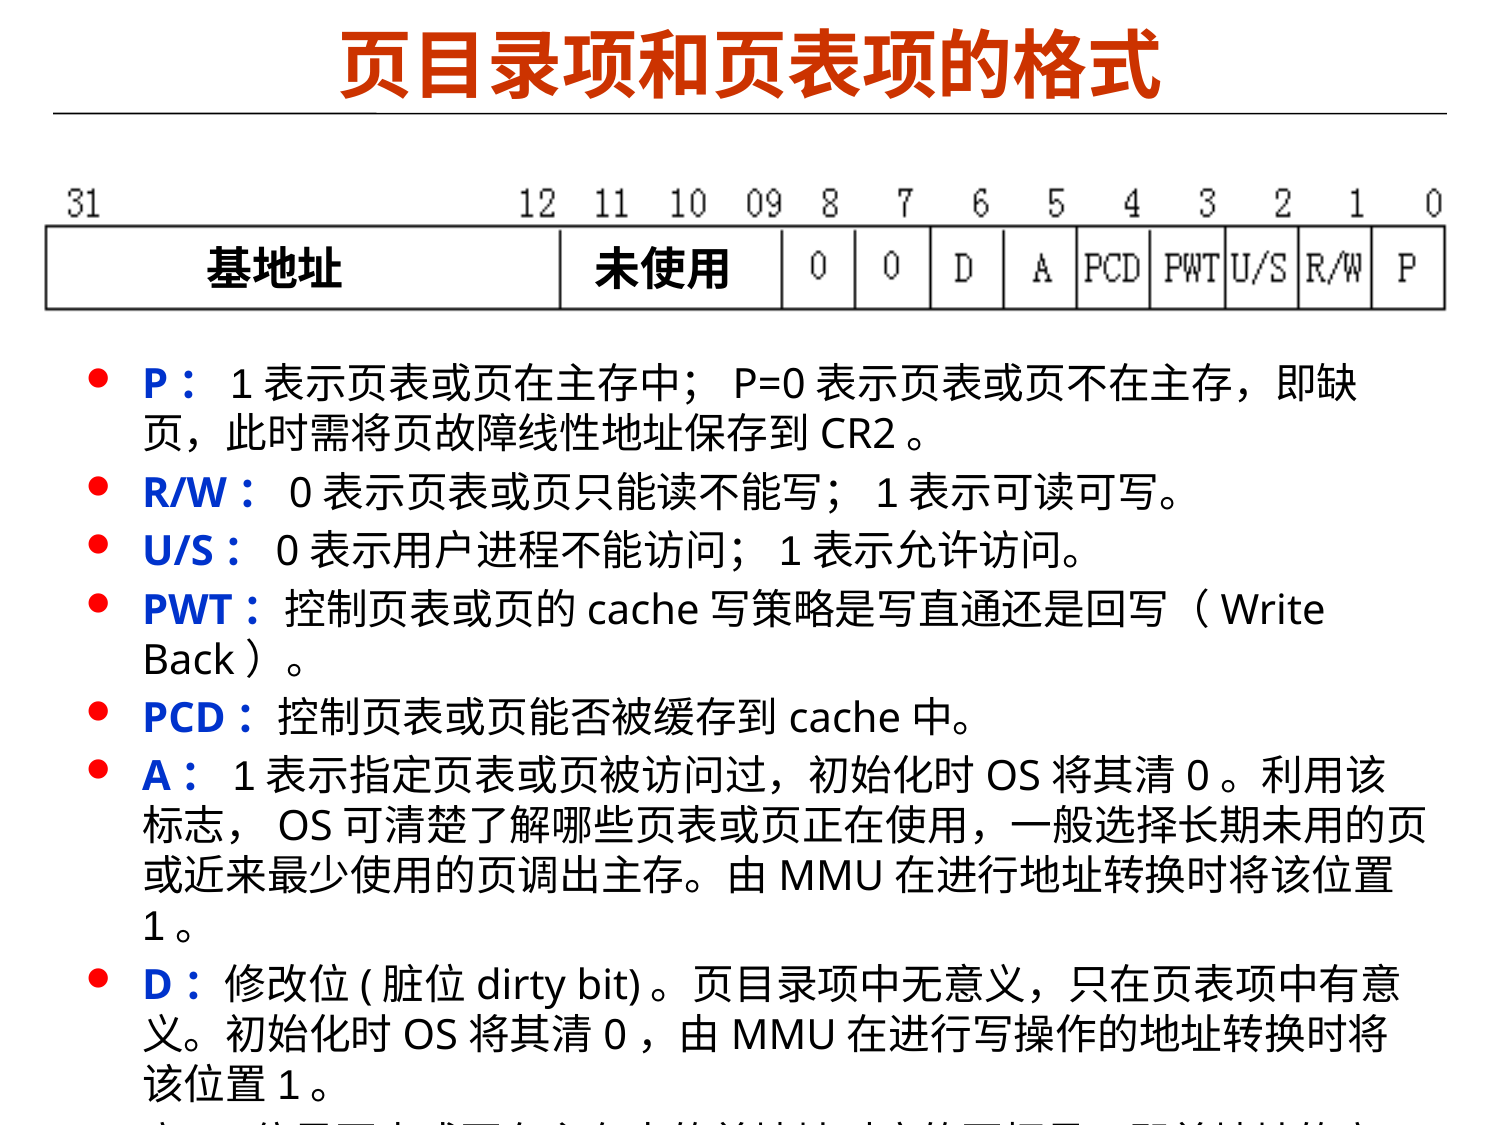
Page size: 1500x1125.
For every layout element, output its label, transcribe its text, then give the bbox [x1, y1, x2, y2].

picture [29, 179, 1463, 319]
title 页目录项和页表项的格式 [74, 15, 1426, 109]
text_box P：1表示页表或页在主存中；P=0表示页表或页不在主存，即缺页，此时需将页故障线性地址保存到CR2。 R/W：0表示页表或页只能读不能写；1表示可读可写。 U/S：0表示用户进程不能访问；1表示允许访问。 PWT：控制页表或页的cache写策略是写直通还是回写（Write Back）。 PCD：控制页表或页能否被缓存到cache中。 A：1表示指定页表或页被访问过，初始化时OS将其清0。利用该标志，OS可清楚了解哪些页表或页正在使用，一般选择长期未用的页或近来最少使用的页调出主存。由MMU在进行地址转换时将该位置1。 D：修改位(脏位dirty bit)。页目录项中无意义，只在页表项中有意义。初始化时OS将其清0，由MMU在进行写操作的地址转换时将该位置1。 高20位是页表或页在主存中的首地址对应的页框号，即首地址的高20位。每个页表的起始位置都按4KB对齐。 [71, 349, 1444, 1092]
